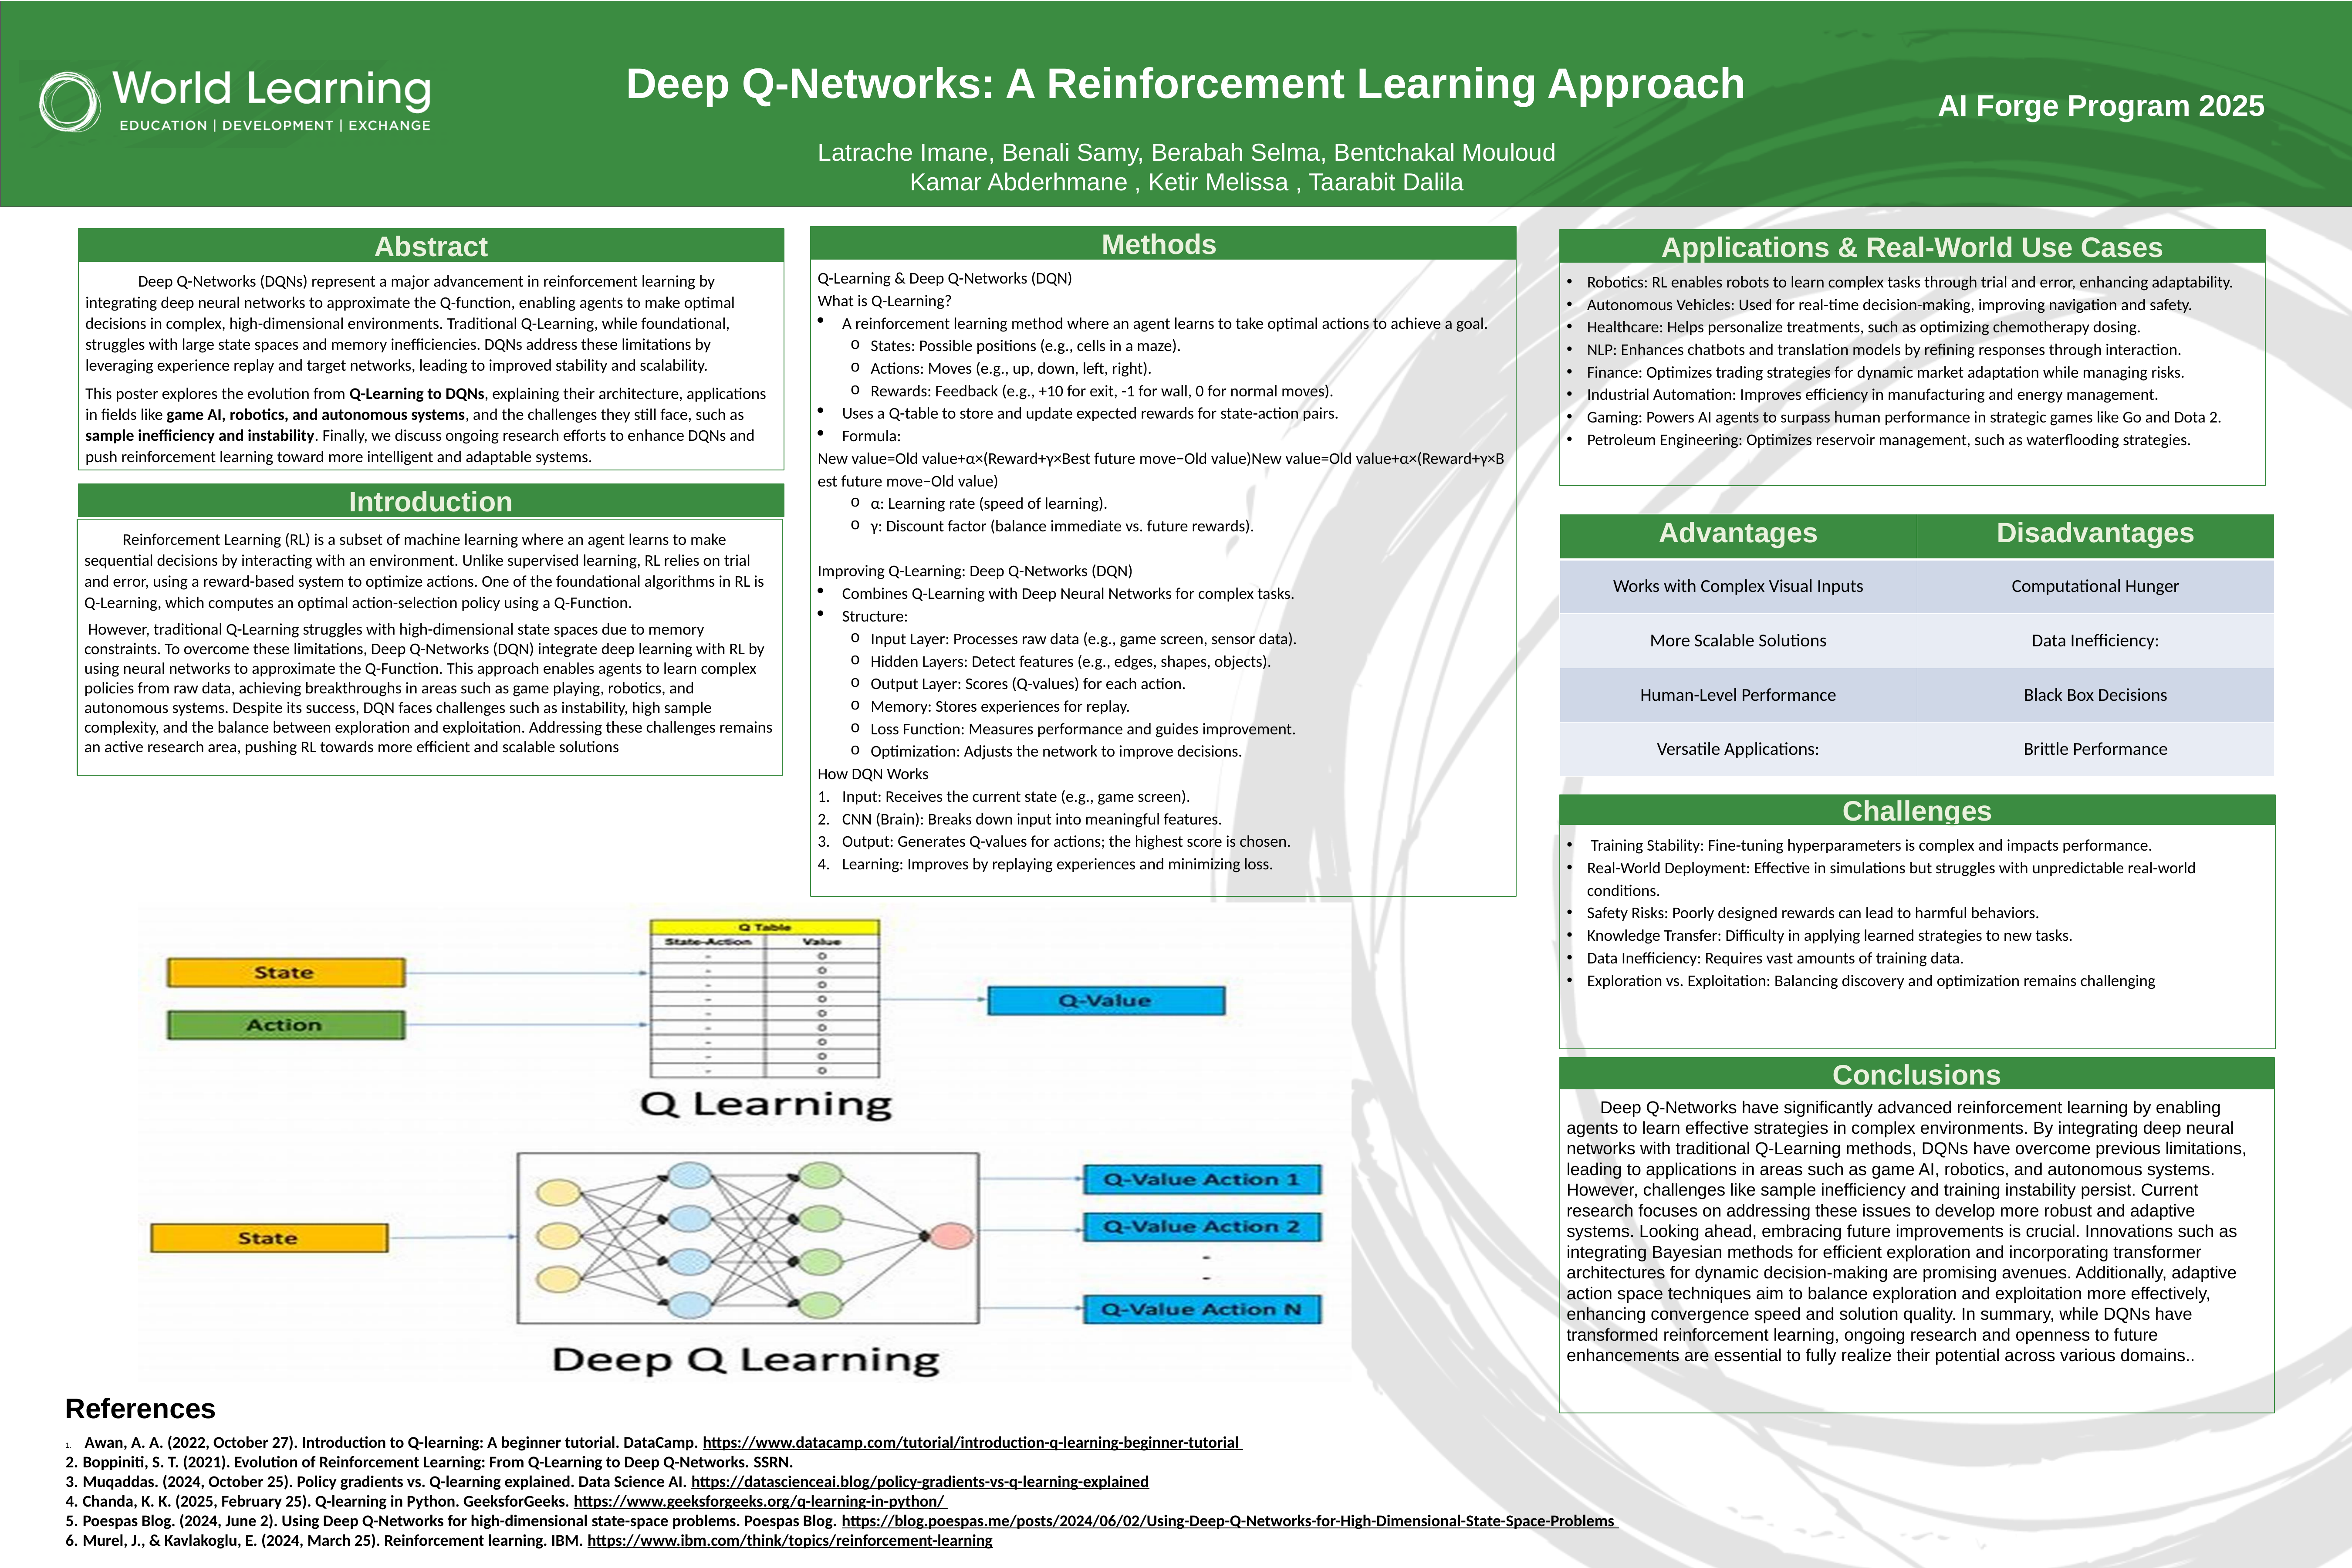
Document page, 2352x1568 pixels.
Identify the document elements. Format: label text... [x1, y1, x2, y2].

text_box Reinforcement Learning (RL) is a subset of machine learning where an agent learns to make sequential decisions by interacting with an environment. Unlike supervised learning, RL relies on trial and error, using a reward-based system to optimize actions. One of the foundational algorithms in RL is Q-Learning, which computes an optimal action-selection policy using a Q-Function. However, traditional Q-Learning struggles with high-dimensional state spaces due to memory constraints. To overcome these limitations, Deep Q-Networks (DQN) integrate deep learning with RL by using neural networks to approximate the Q-Function. This approach enables agents to learn complex policies from raw data, achieving breakthroughs in areas such as game playing, robotics, and autonomous systems. Despite its success, DQN faces challenges such as instability, high sample complexity, and the balance between exploration and exploitation. Addressing these challenges remains an active research area, pushing RL towards more efficient and scalable solutions [77, 519, 783, 776]
text_box References [61, 1388, 361, 1428]
text_box [0, 1, 2352, 207]
picture [137, 26, 2352, 1568]
text_box Deep Q-Networks: A Reinforcement Learning Approach [304, 37, 1139, 125]
text_box Awan, A. A. (2022, October 27). Introduction to Q-learning: A beginner tutorial. DataCamp. https://www.datacamp.com/tutorial/introduction-q-learning-beginner-tutorial Boppiniti, S. T. (2021). Evolution of Reinforcement Learning: From Q-Learning to Deep Q-Networks. SSRN. Muqaddas. (2024, October 25). Policy gradients vs. Q-learning explained. Data Science AI. https://datascienceai.blog/policy-gradients-vs-q-learning-explained Chanda, K. K. (2025, February 25). Q-learning in Python. GeeksforGeeks. https://www.geeksforgeeks.org/q-learning-in-python/ Poespas Blog. (2024, June 2). Using Deep Q-Networks for high-dimensional state-space problems. Poespas Blog. https://blog.poespas.me/posts/2024/06/02/Using-Deep-Q-Networks-for-High-Dimensional-State-Space-Problems Murel, J., & Kavlakoglu, E. (2024, March 25). Reinforcement learning. IBM. https://www.ibm.com/think/topics/reinforcement-learning [61, 1414, 1139, 1568]
text_box Latrache Imane, Benali Samy, Berabah Selma, Bentchakal Mouloud Kamar Abderhmane , Ketir Melissa , Taarabit Dalila [304, 125, 1139, 207]
text_box Q-Learning & Deep Q-Networks (DQN) What is Q-Learning? A reinforcement learning method where an agent learns to take optimal actions to achieve a goal. States: Possible positions (e.g., cells in a maze). Actions: Moves (e.g., up, down, left, right). Rewards: Feedback (e.g., +10 for exit, -1 for wall, 0 for normal moves). Uses a Q-table to store and update expected rewards for state-action pairs. Formula: New value=Old value+α×(Reward+γ×Best future move−Old value)New value=Old value+α×(Reward+γ×Best future move−Old value) α: Learning rate (speed of learning). γ: Discount factor (balance immediate vs. future rewards). Improving Q-Learning: Deep Q-Networks (DQN) Combines Q-Learning with Deep Neural Networks for complex tasks. Structure: Input Layer: Processes raw data (e.g., game screen, sensor data). Hidden Layers: Detect features (e.g., edges, shapes, objects). Output Layer: Scores (Q-values) for each action. Memory: Stores experiences for replay. Loss Function: Measures performance and guides improvement. Optimization: Adjusts the network to improve decisions. How DQN Works Input: Receives the current state (e.g., game screen). CNN (Brain): Breaks down input into meaningful features. Output: Generates Q-values for actions; the highest score is chosen. Learning: Improves by replaying experiences and minimizing loss. [811, 260, 1139, 896]
picture [18, 60, 453, 148]
text_box Introduction [78, 484, 784, 517]
text_box Methods [811, 226, 1139, 260]
text_box Deep Q-Networks (DQNs) represent a major advancement in reinforcement learning by integrating deep neural networks to approximate the Q-function, enabling agents to make optimal decisions in complex, high-dimensional environments. Traditional Q-Learning, while foundational, struggles with large state spaces and memory inefficiencies. DQNs address these limitations by leveraging experience replay and target networks, leading to improved stability and scalability. This poster explores the evolution from Q-Learning to DQNs, explaining their architecture, applications in fields like game AI, robotics, and autonomous systems, and the challenges they still face, such as sample inefficiency and instability. Finally, we discuss ongoing research efforts to enhance DQNs and push reinforcement learning toward more intelligent and adaptable systems. [78, 261, 784, 470]
text_box Abstract [78, 228, 784, 261]
